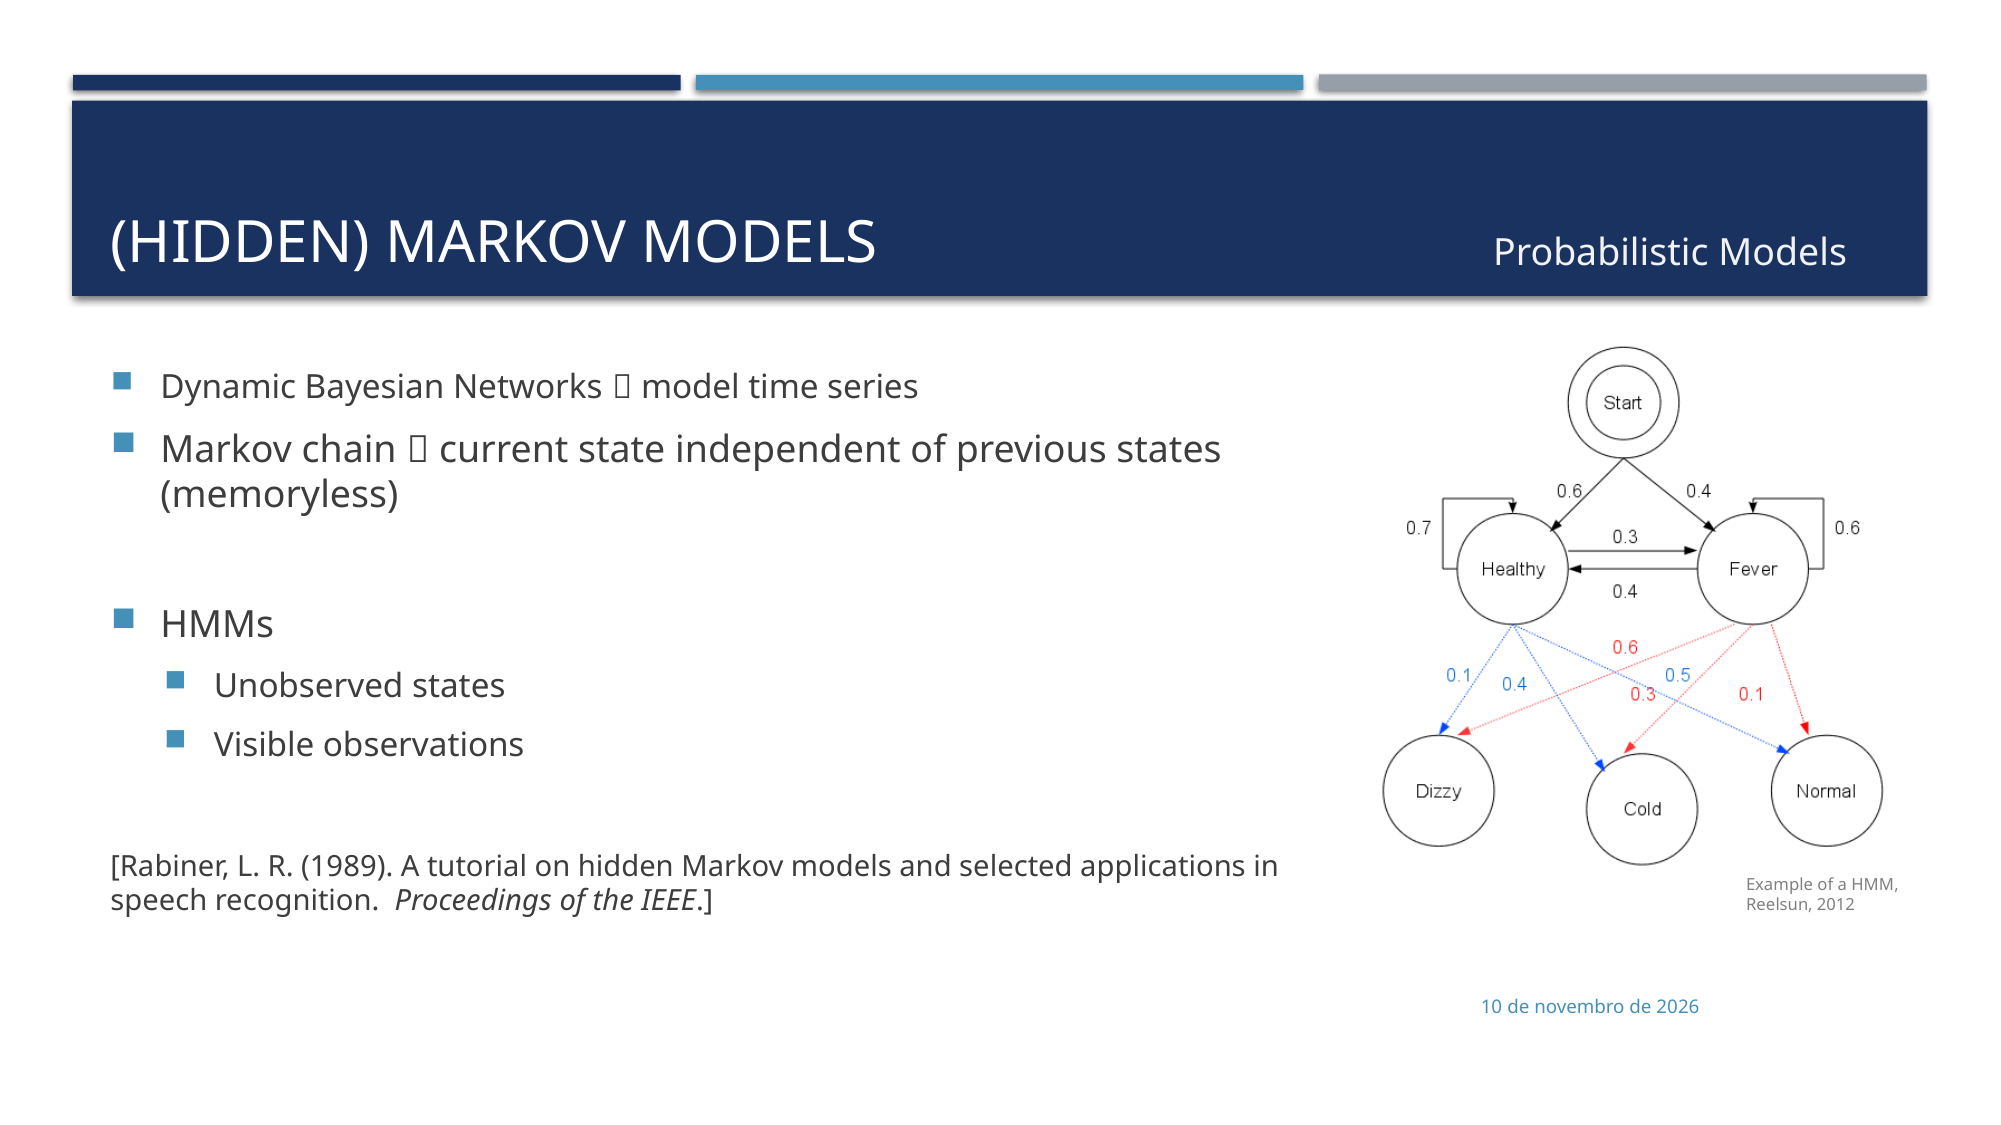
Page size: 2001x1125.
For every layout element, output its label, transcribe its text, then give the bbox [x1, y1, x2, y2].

text_box Probabilistic Models [1478, 220, 1863, 281]
picture [1367, 320, 1906, 889]
list Dynamic Bayesian Networks  model time series Markov chain  current state independent of previous states (memoryless) HMMs Unobserved states Visible observations [Rabiner, L. R. (1989). A tutorial on hidden Markov models and selected applications in speech recognition. Proceedings of the IEEE.] [95, 357, 1368, 962]
title (Hidden) Markov Models [95, 115, 1905, 282]
text_box Example of a HMM, Reelsun, 2012 [1731, 866, 1914, 921]
slide_number 3 de fevereiro de 2016 [1247, 977, 1715, 1037]
